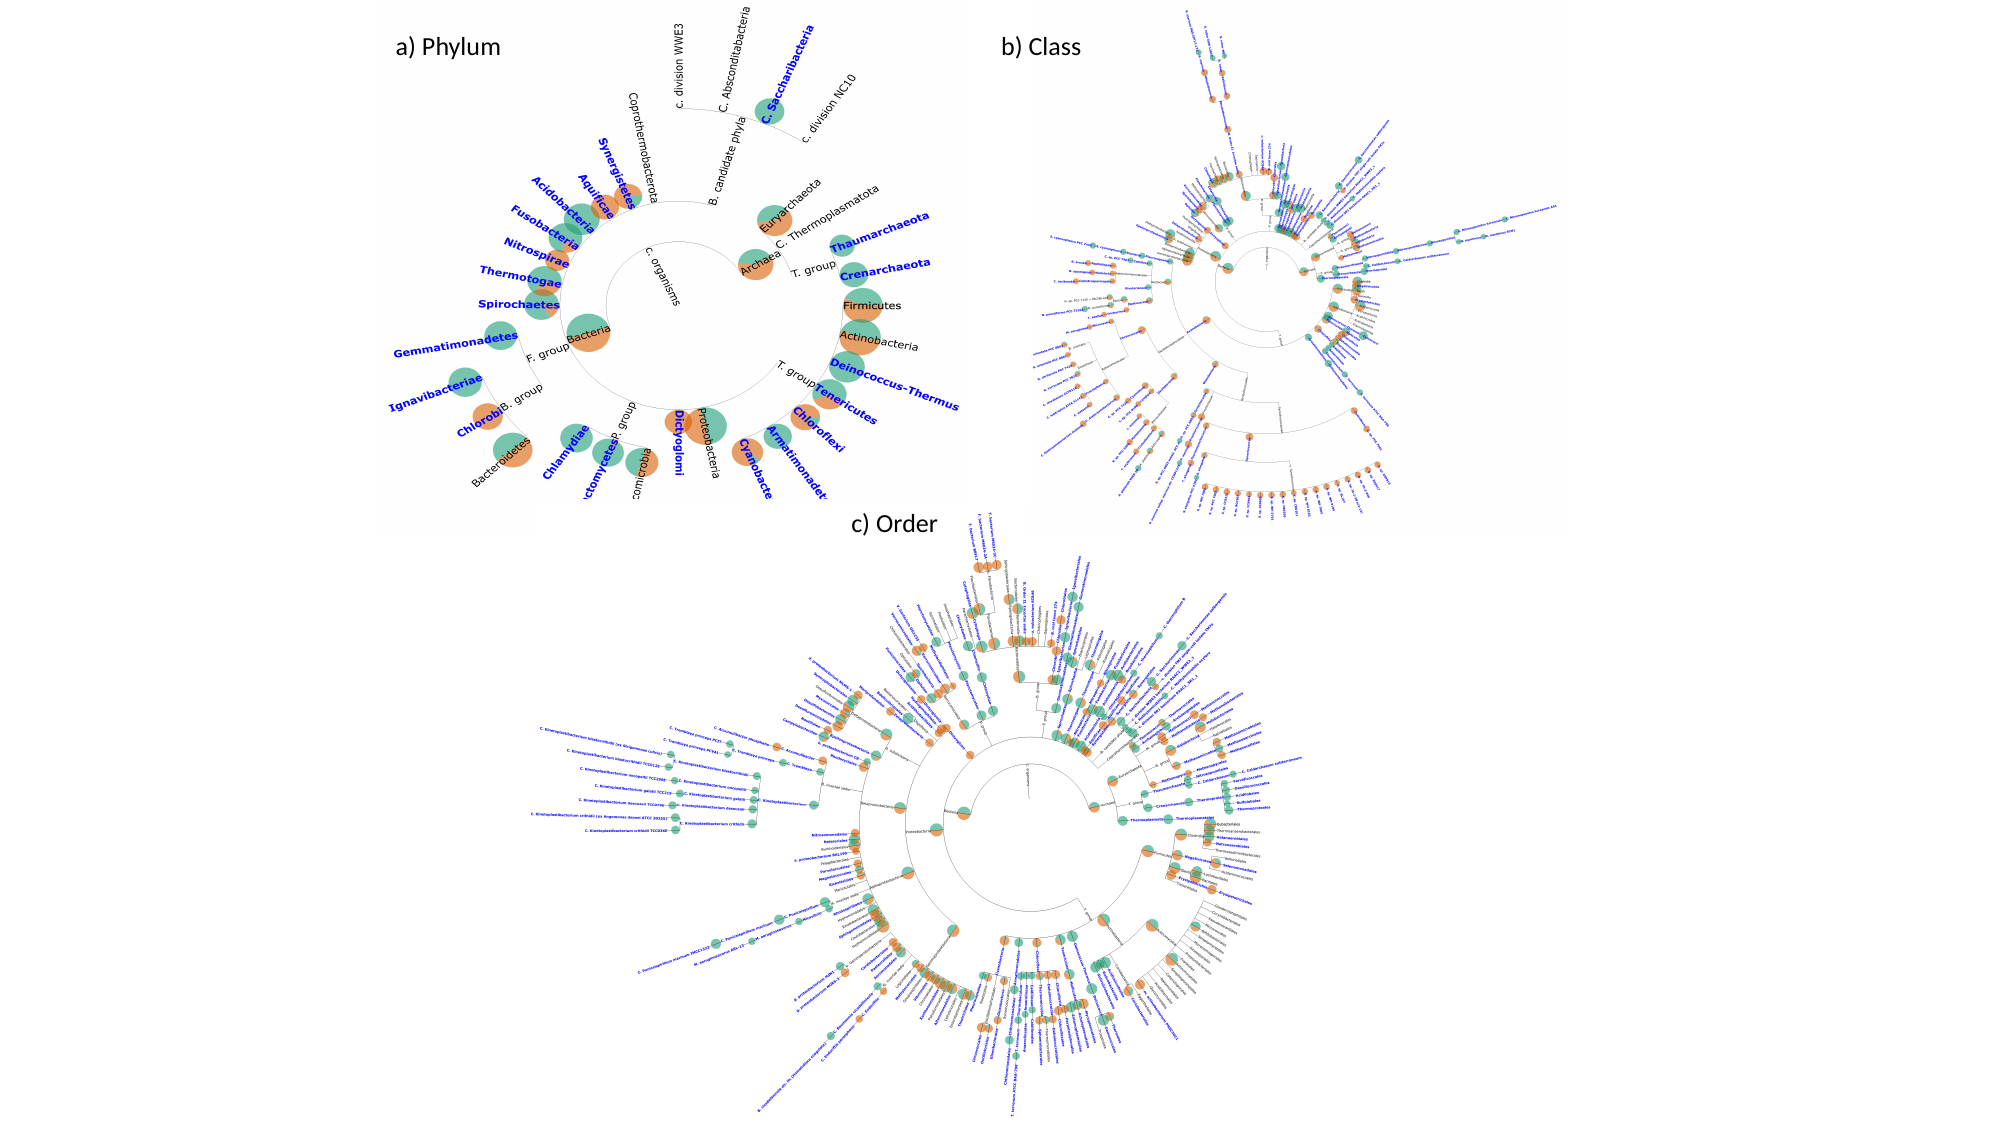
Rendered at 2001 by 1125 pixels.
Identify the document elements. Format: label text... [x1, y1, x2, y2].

text_box b) Class [986, 22, 1031, 69]
picture [380, 0, 1567, 1125]
